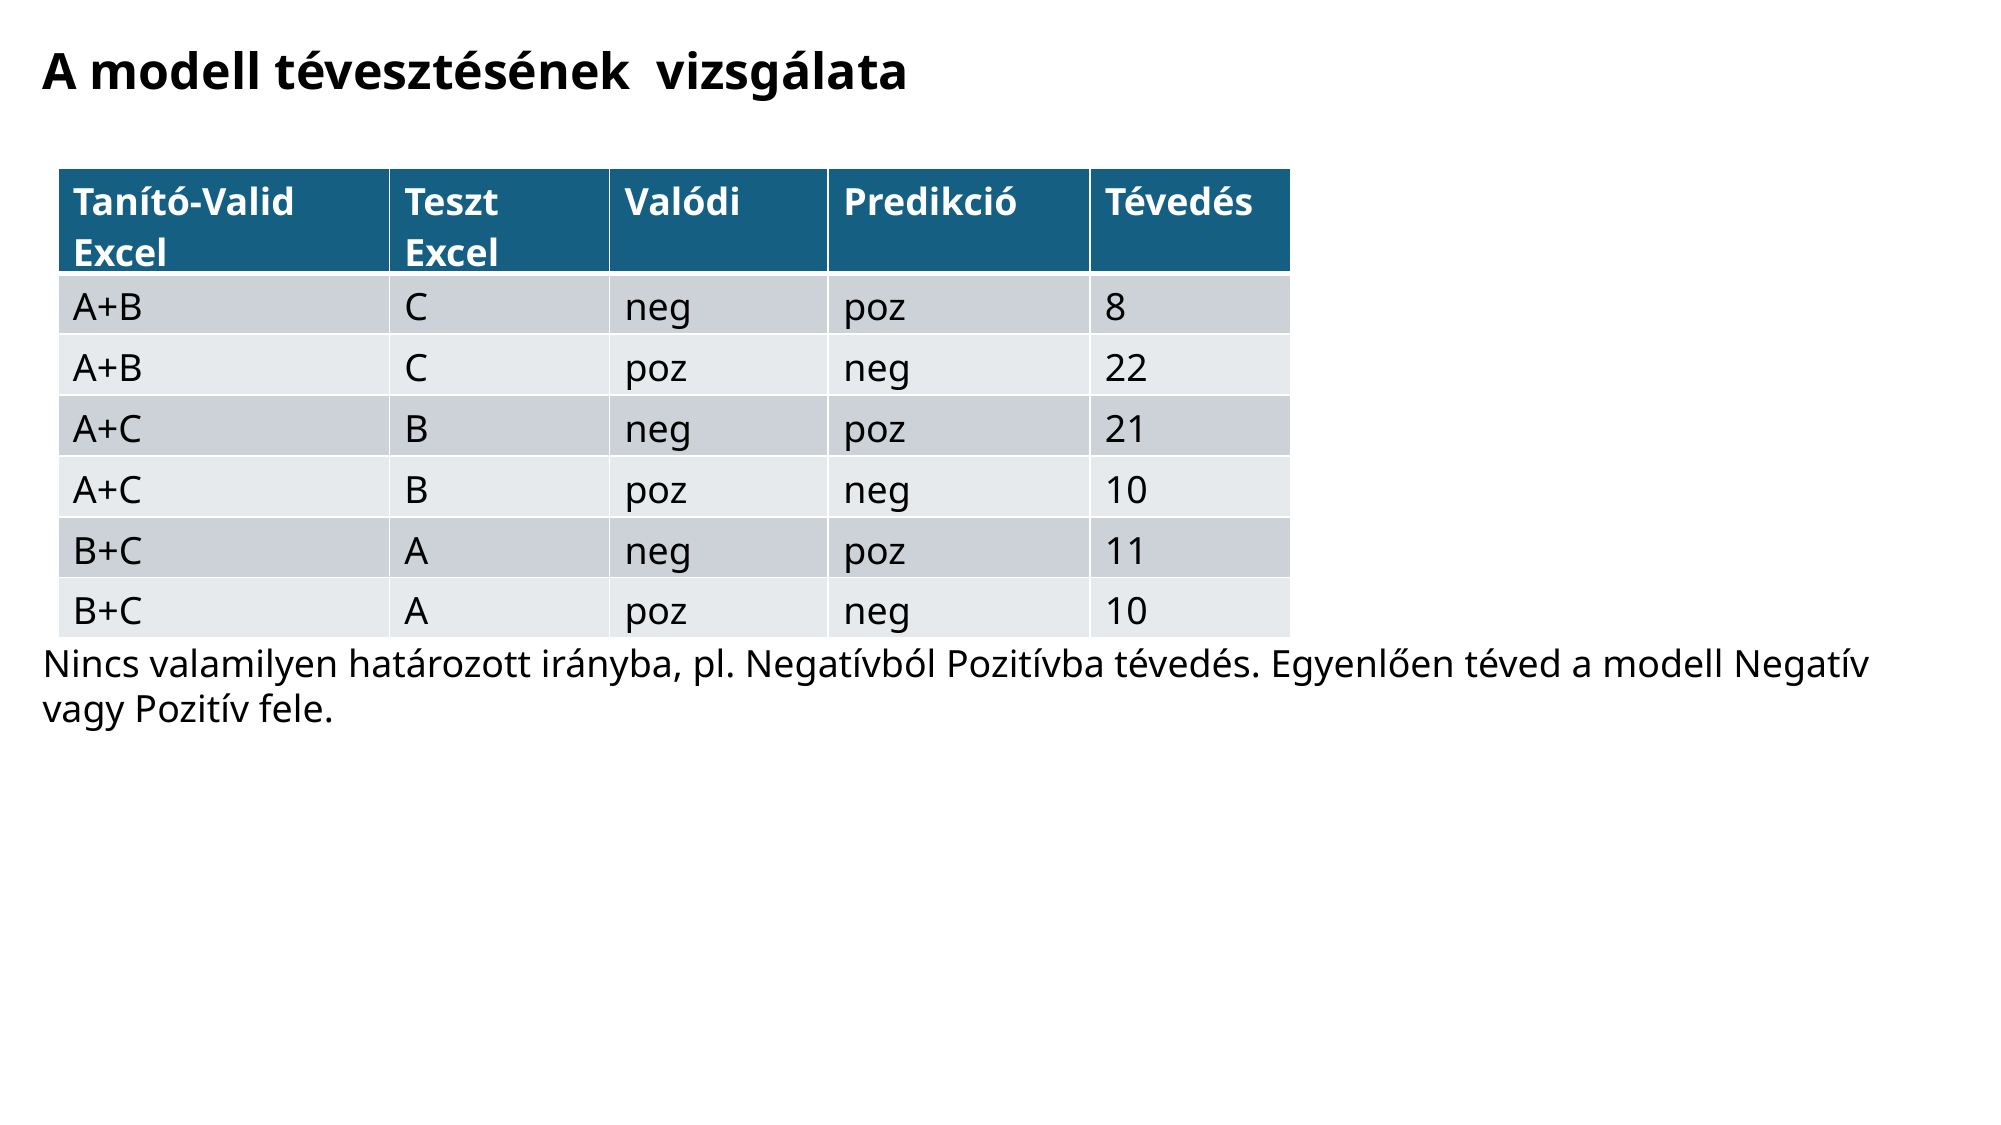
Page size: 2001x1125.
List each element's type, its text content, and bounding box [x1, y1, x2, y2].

table_cell A [390, 518, 609, 577]
table_cell C [390, 276, 609, 333]
table_cell A [390, 578, 609, 637]
table_cell 8 [1091, 276, 1290, 333]
table_cell A+C [59, 396, 389, 455]
table_cell neg [829, 335, 1089, 394]
table_cell neg [610, 276, 827, 333]
table_cell A+C [59, 457, 389, 516]
table_cell neg [610, 396, 827, 455]
table_cell B+C [59, 578, 389, 637]
table_cell C [390, 335, 609, 394]
table_header Valódi [610, 169, 827, 271]
table_cell poz [829, 396, 1089, 455]
table_cell 22 [1091, 335, 1290, 394]
text_box A modell tévesztésének vizsgálata Nincs valamilyen határozott irányba, pl. Negatívból Pozitívba tévedés. Egyenlően téved a modell Negatív vagy Pozitív fele. [27, 32, 1922, 963]
table_cell 21 [1091, 396, 1290, 455]
table_header Tanító-Valid Excel [59, 169, 389, 271]
table_cell neg [829, 578, 1089, 637]
table_cell A+B [59, 335, 389, 394]
table_cell poz [610, 335, 827, 394]
table_cell poz [610, 457, 827, 516]
table_cell poz [829, 518, 1089, 577]
table_cell neg [610, 518, 827, 577]
table_cell neg [829, 457, 1089, 516]
table_header Teszt Excel [390, 169, 609, 271]
table_header Predikció [829, 169, 1089, 271]
table_cell B [390, 457, 609, 516]
table_cell 10 [1091, 578, 1290, 637]
table_cell A+B [59, 276, 389, 333]
table_header Tévedés [1091, 169, 1290, 271]
table_cell 11 [1091, 518, 1290, 577]
table_cell poz [829, 276, 1089, 333]
table_cell B+C [59, 518, 389, 577]
table_cell B [390, 396, 609, 455]
table_cell poz [610, 578, 827, 637]
table_cell 10 [1091, 457, 1290, 516]
